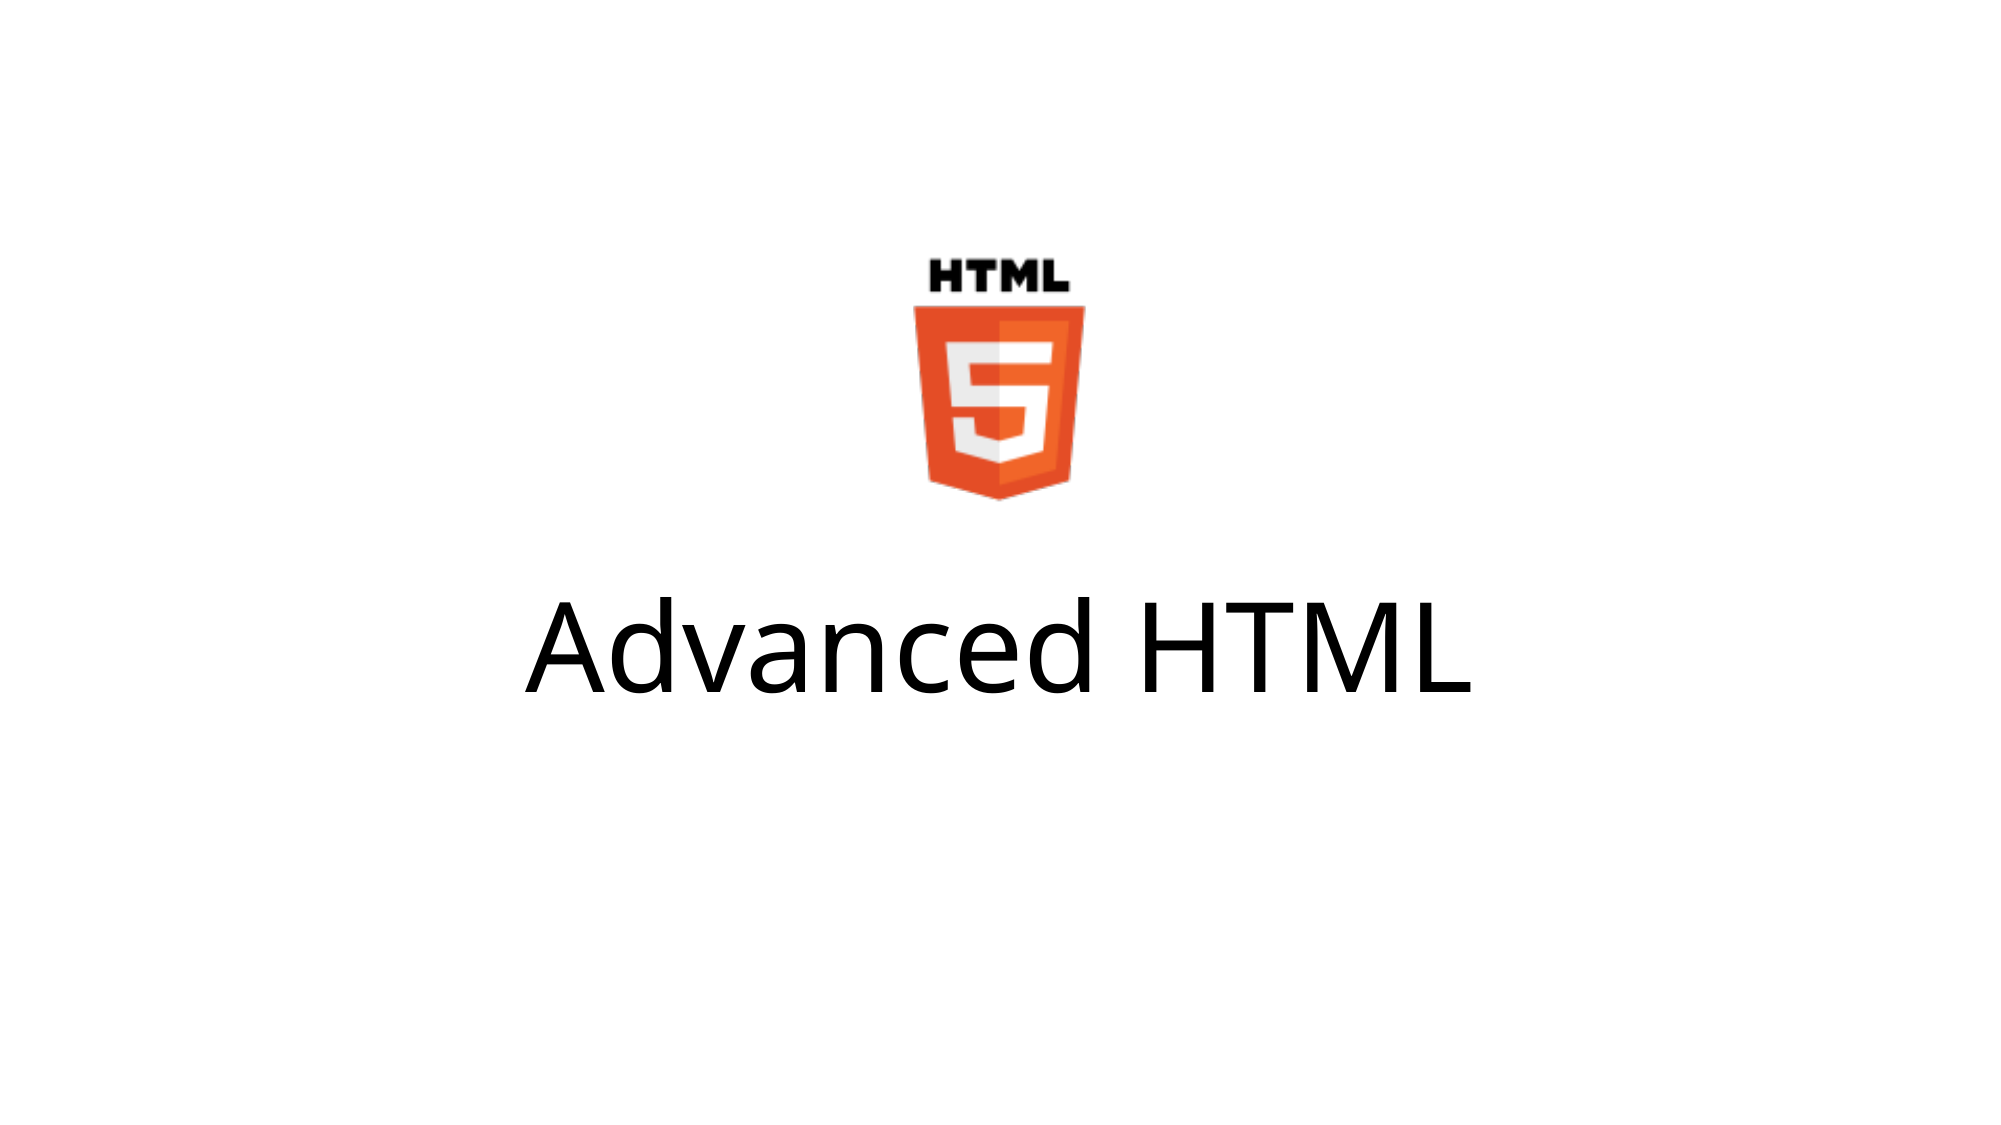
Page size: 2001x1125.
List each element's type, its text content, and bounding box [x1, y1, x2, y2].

picture [866, 246, 1134, 514]
title Advanced HTML [249, 562, 1750, 727]
